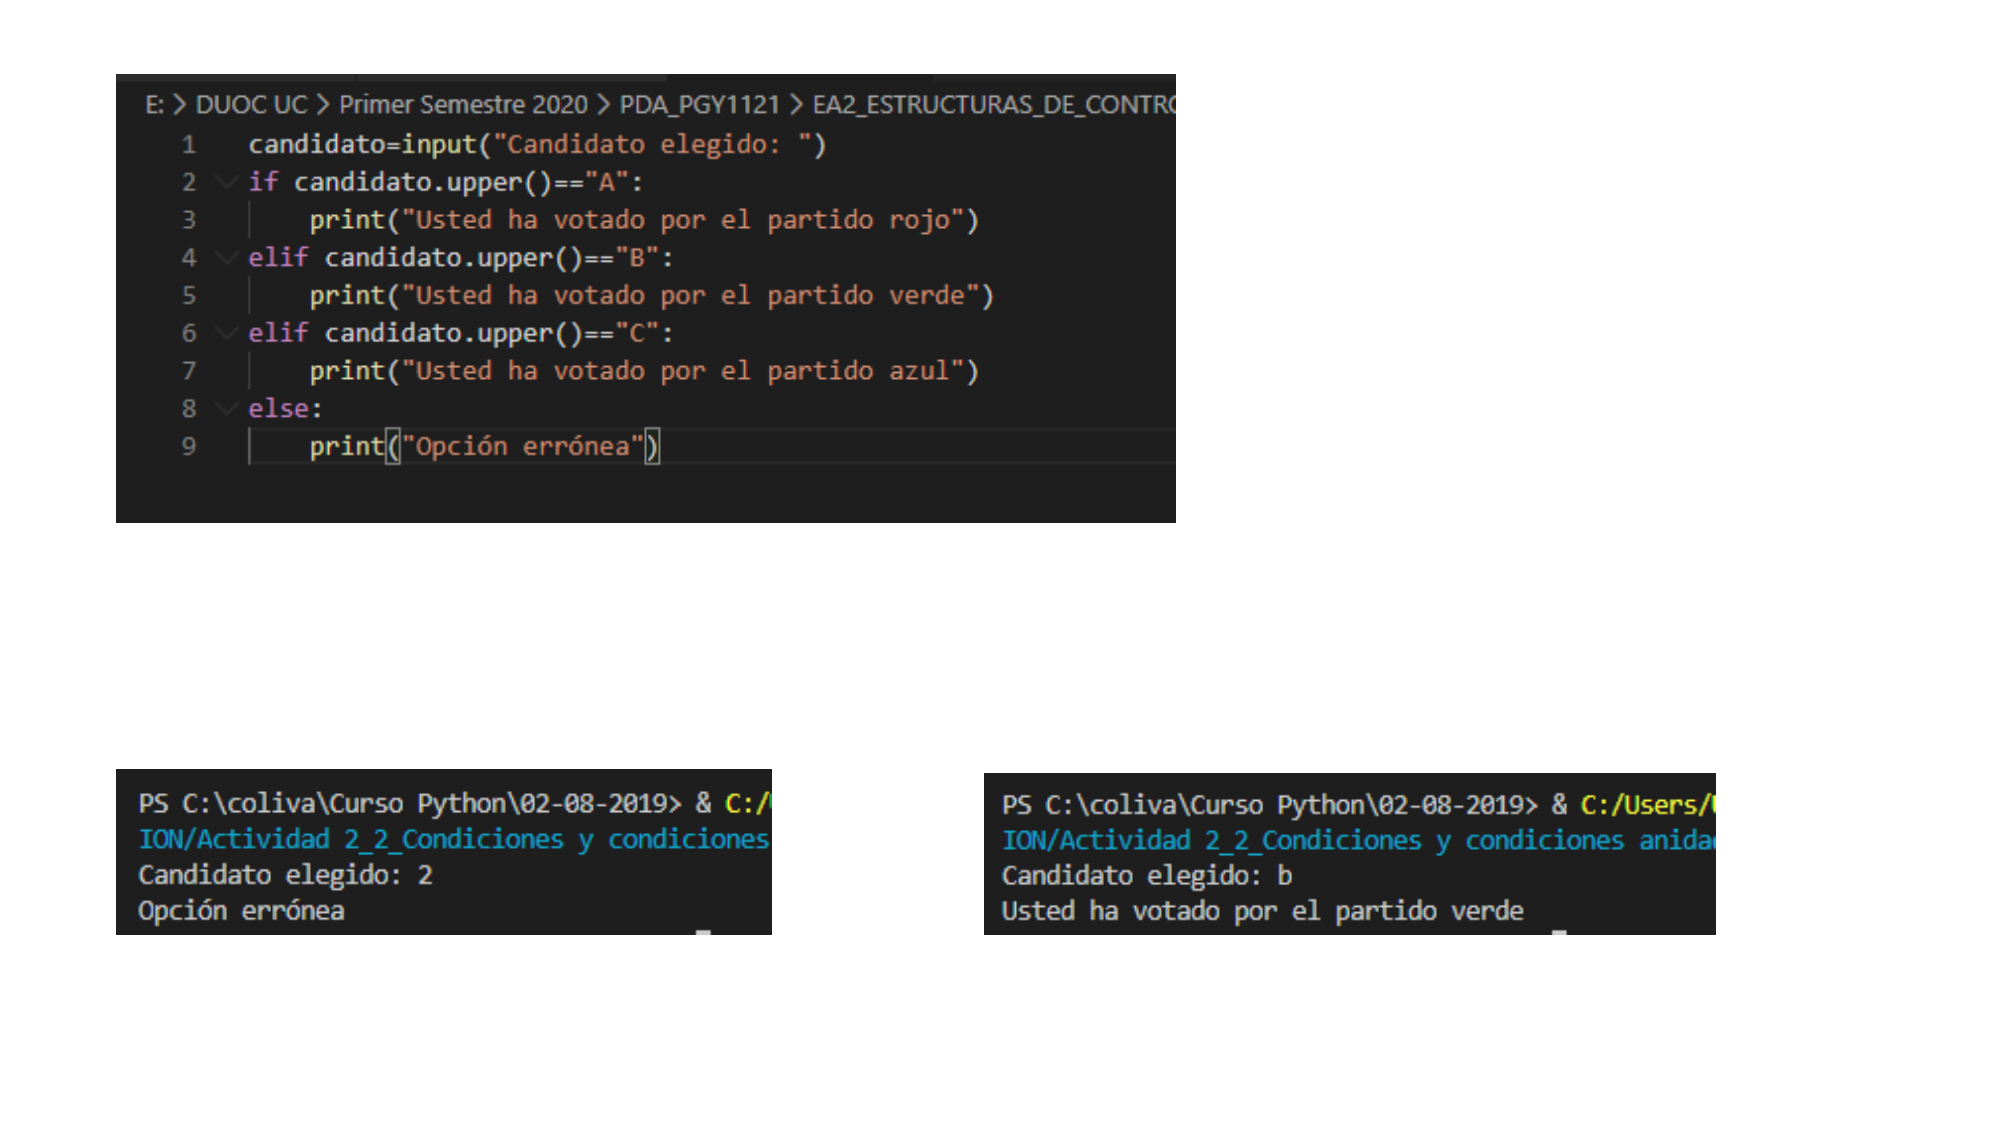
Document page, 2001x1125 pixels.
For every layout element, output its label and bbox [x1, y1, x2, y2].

picture [116, 769, 772, 935]
picture [116, 74, 1176, 523]
picture [984, 773, 1716, 935]
